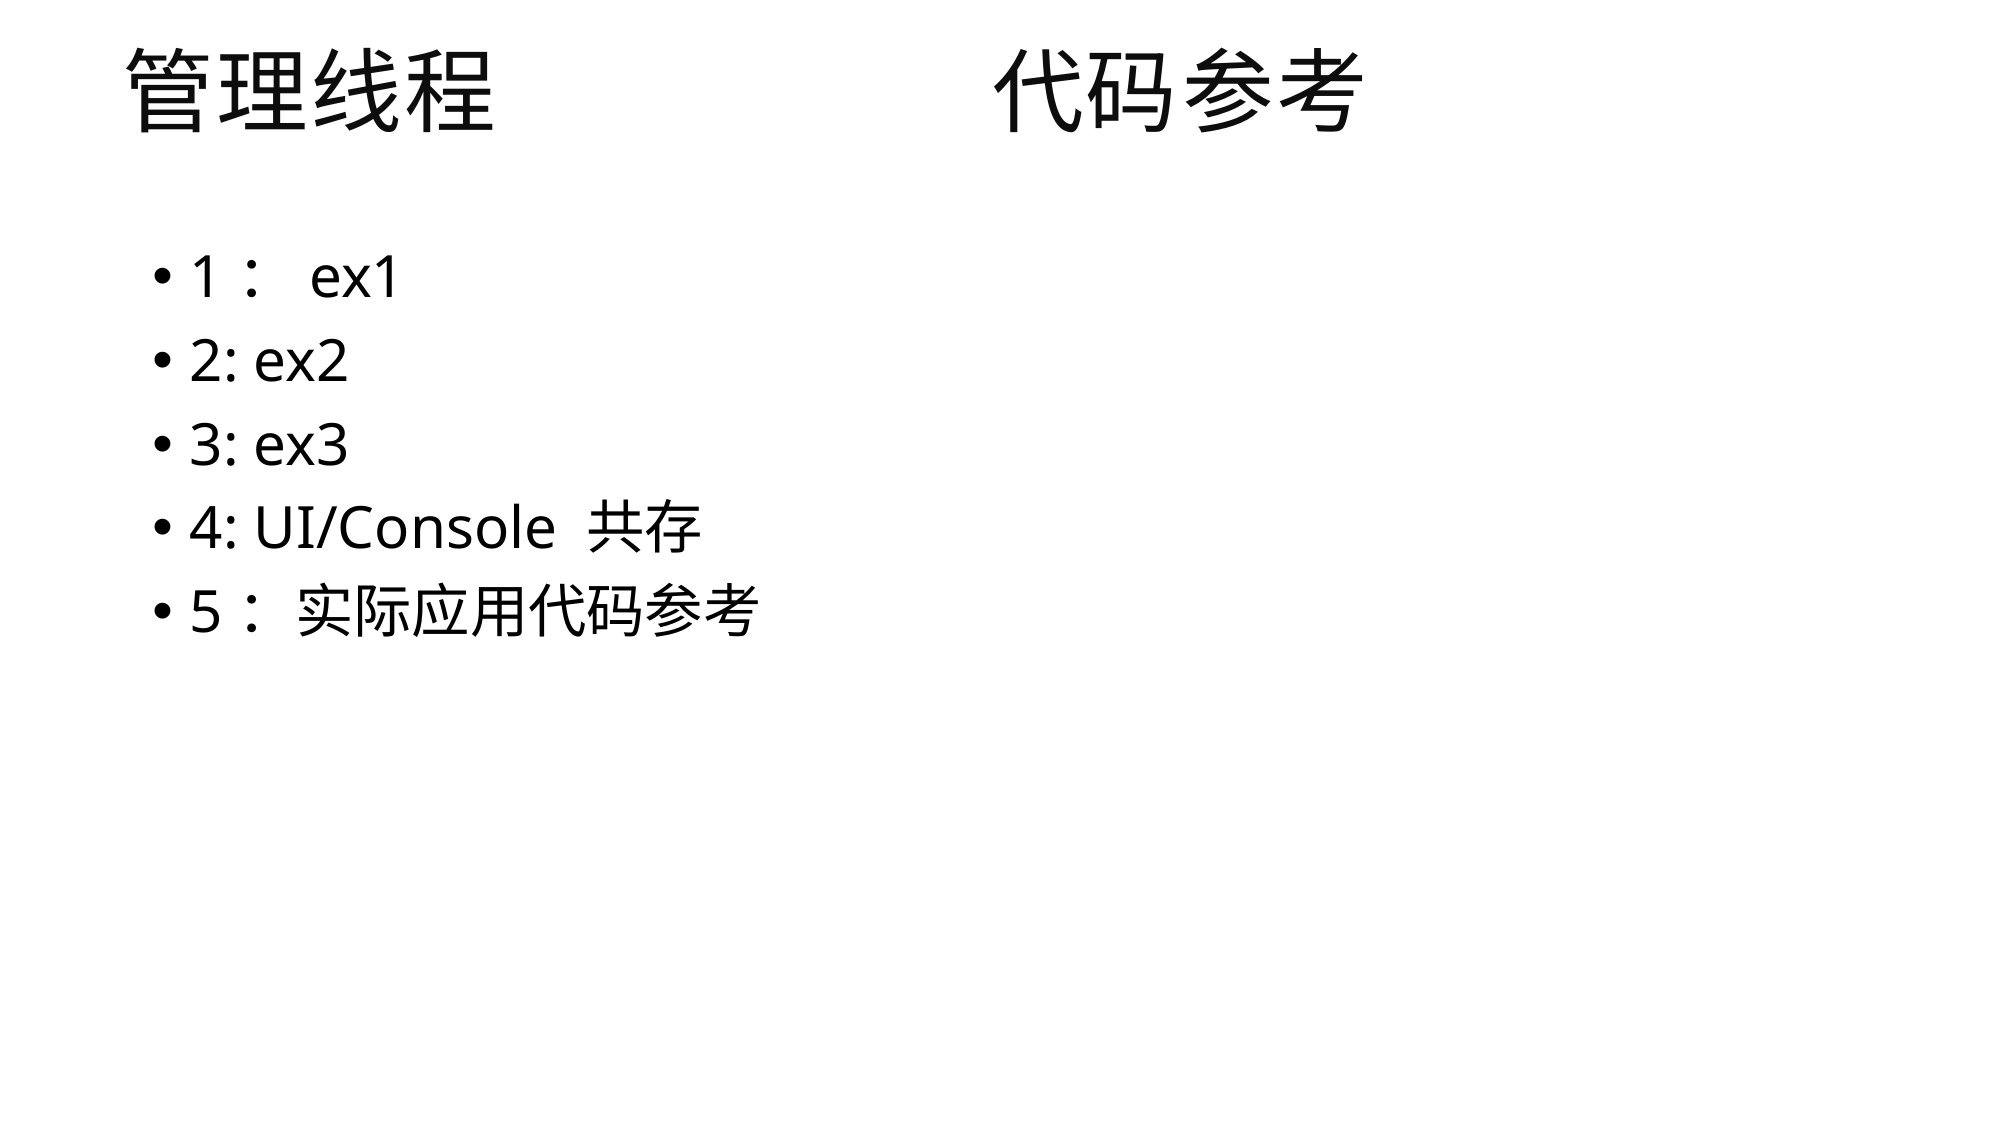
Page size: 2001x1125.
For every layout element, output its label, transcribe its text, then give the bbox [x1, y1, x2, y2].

text_box 1：ex1 2: ex2 3: ex3 4: UI/Console 共存 5：实际应用代码参考 [137, 240, 1863, 766]
text_box 管理线程 代码参考 [108, 28, 1981, 169]
